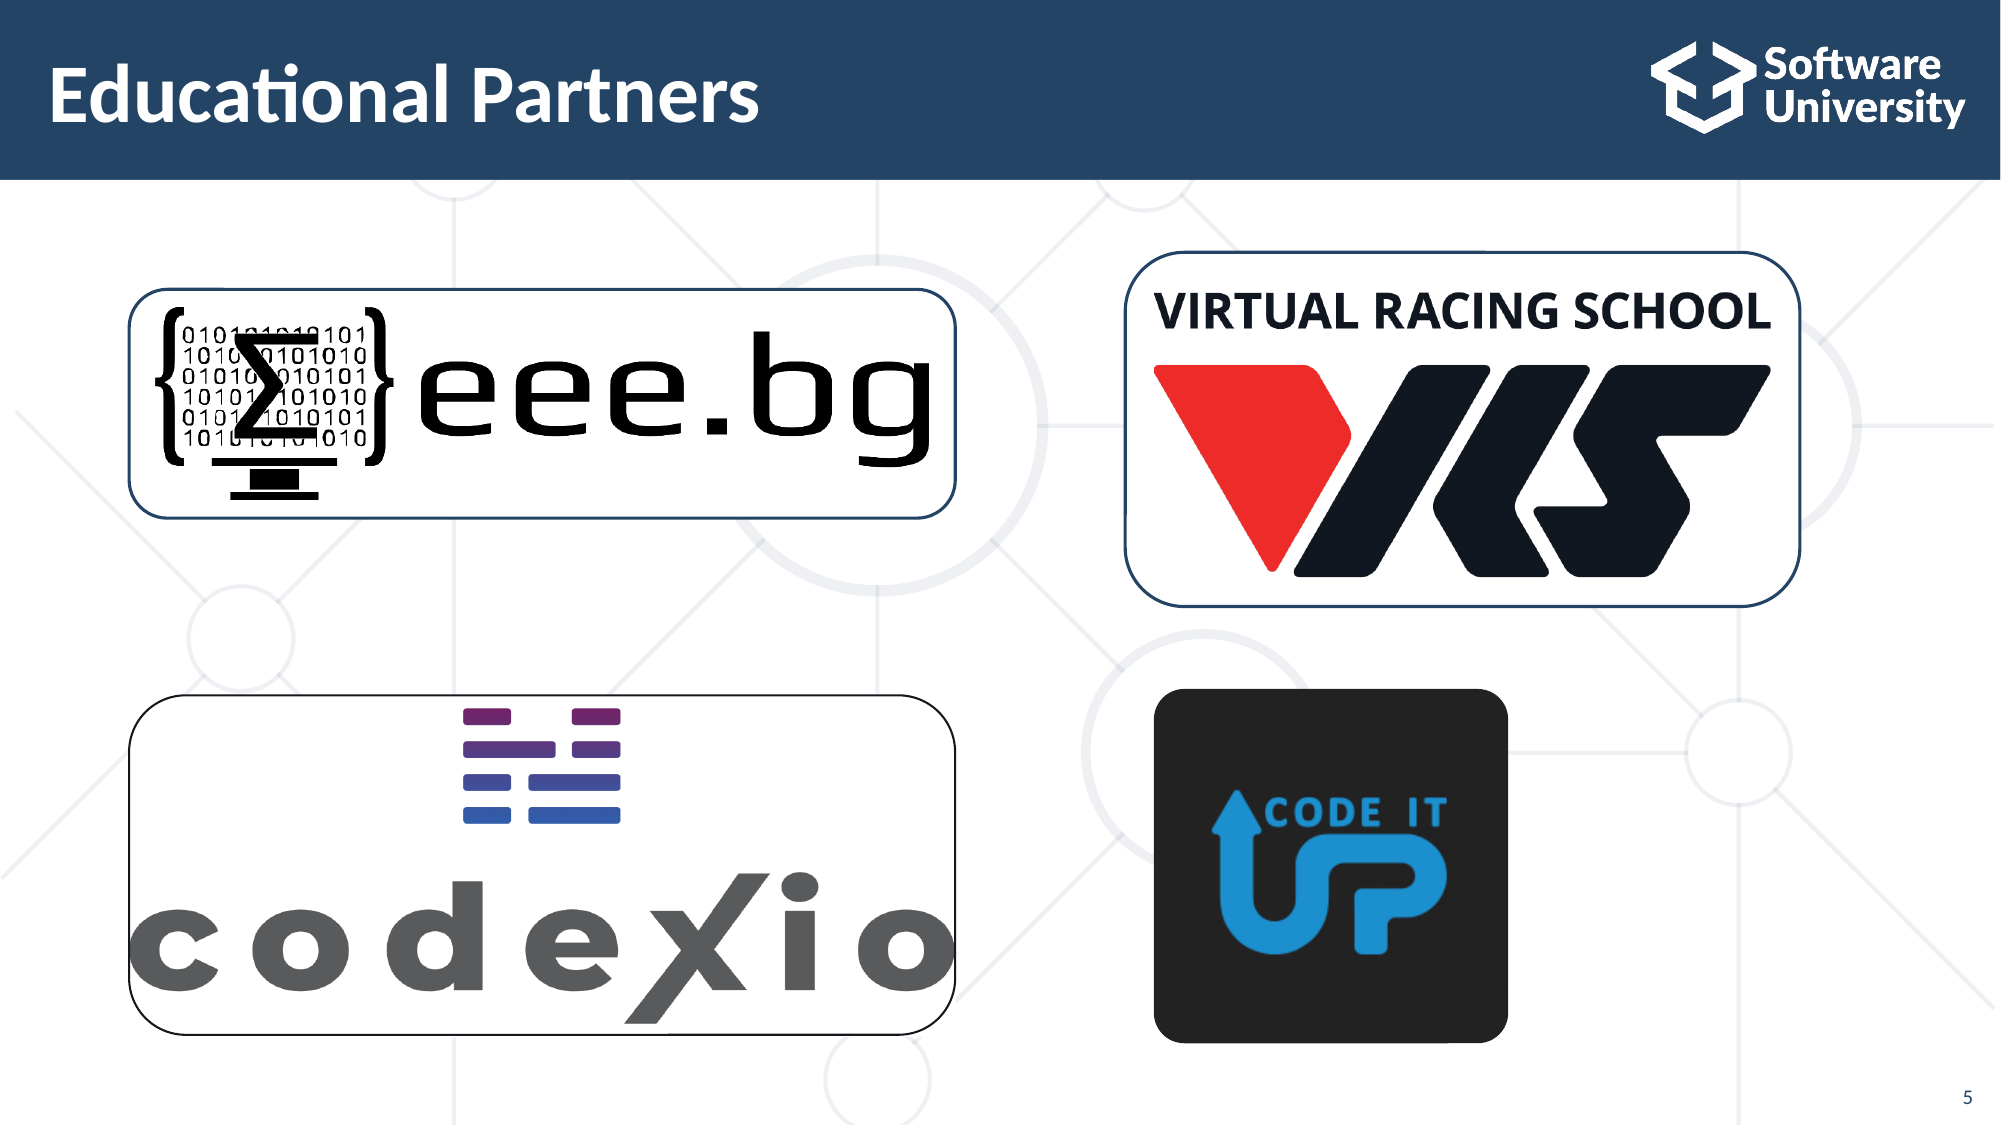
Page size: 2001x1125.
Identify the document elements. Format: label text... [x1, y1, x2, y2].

picture [1651, 41, 1966, 134]
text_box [128, 289, 956, 519]
picture [1153, 688, 1509, 1044]
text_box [128, 695, 956, 1038]
title Educational Partners [31, 16, 1625, 162]
slide_number 5 [1927, 1067, 1989, 1117]
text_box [1124, 126, 1801, 743]
